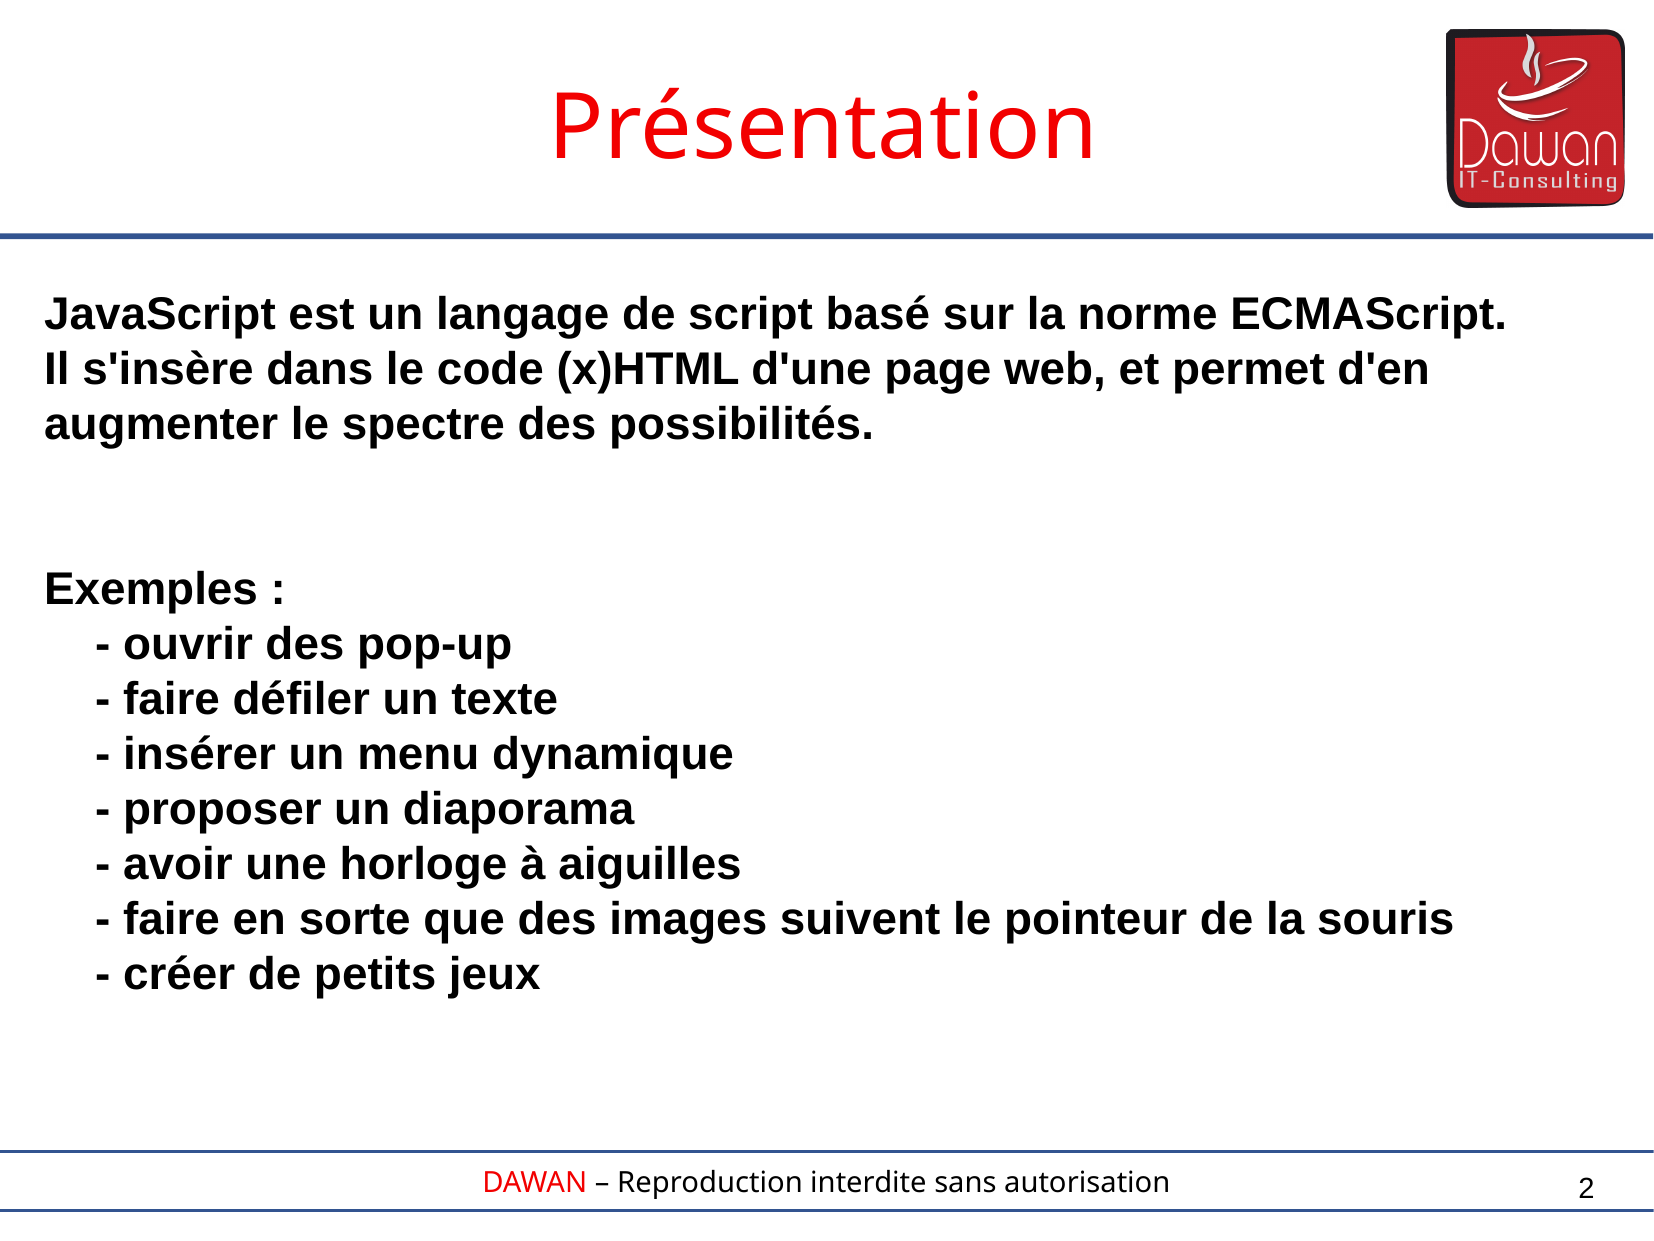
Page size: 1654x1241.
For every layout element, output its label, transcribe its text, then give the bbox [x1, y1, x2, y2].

text_box Présentation [0, 58, 1654, 185]
picture [1446, 29, 1625, 58]
picture [1446, 185, 1625, 208]
text_box JavaScript est un langage de script basé sur la norme ECMAScript. Il s'insère dans le code (x)HTML d'une page web, et permet d'en augmenter le spectre des possibilités. Exemples : - ouvrir des pop-up - faire défiler un texte - insérer un menu dynamique - proposer un diaporama - avoir une horloge à aiguilles - faire en sorte que des images suivent le pointeur de la souris - créer de petits jeux [29, 276, 1624, 1117]
slide_number 2 [1535, 1169, 1595, 1233]
